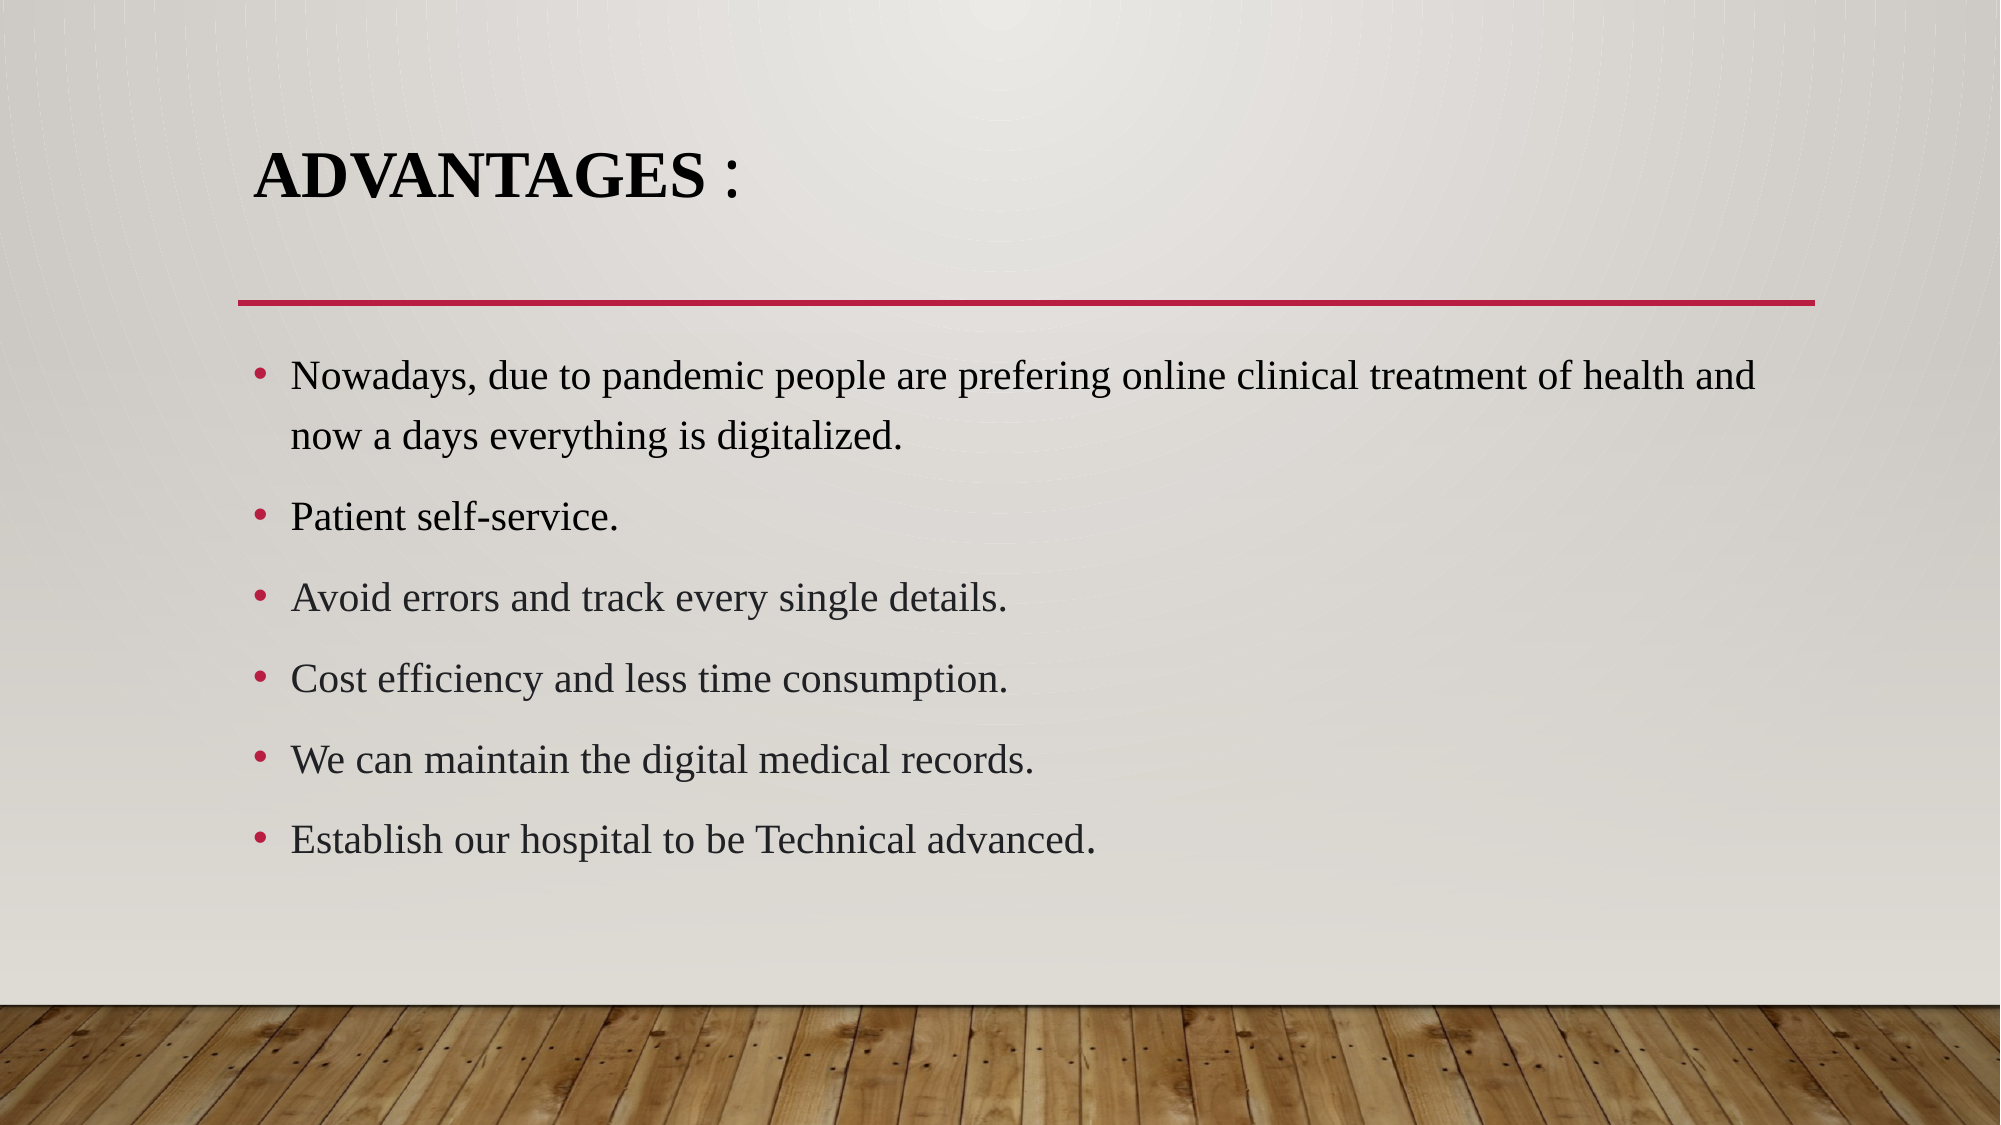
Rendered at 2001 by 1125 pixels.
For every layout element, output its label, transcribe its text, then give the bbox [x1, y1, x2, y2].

picture [0, 1005, 2000, 1125]
list Nowadays, due to pandemic people are prefering online clinical treatment of health and now a days everything is digitalized. Patient self-service. Avoid errors and track every single details. Cost efficiency and less time consumption. We can maintain the digital medical records. Establish our hospital to be Technical advanced. [238, 330, 1814, 897]
title Advantages : [238, 131, 1814, 305]
